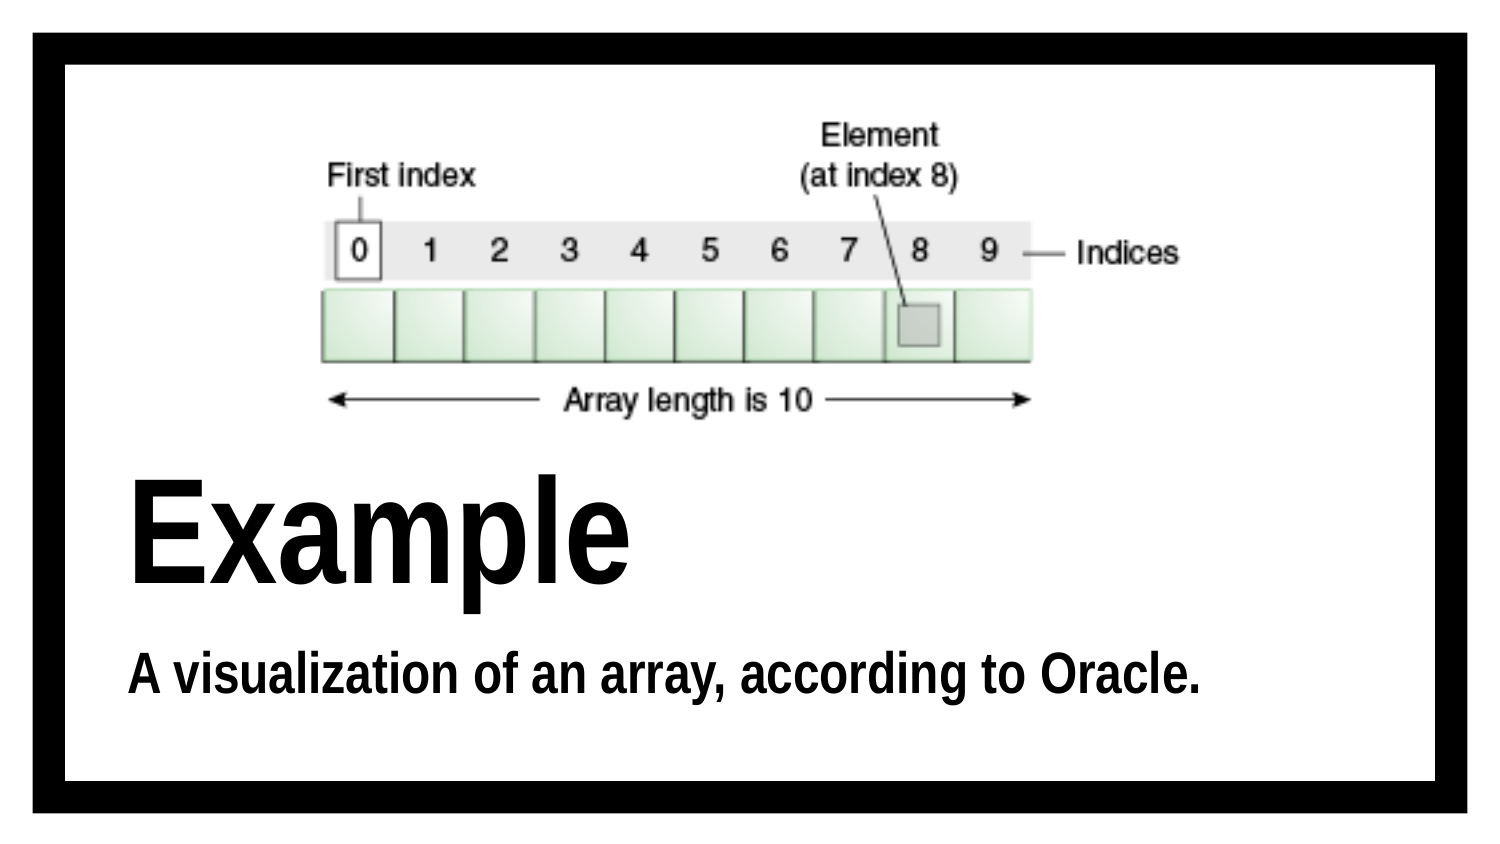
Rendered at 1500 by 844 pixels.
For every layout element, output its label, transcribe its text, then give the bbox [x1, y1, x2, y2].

subtitle A visualization of an array, according to Oracle. [112, 641, 1333, 721]
title Example [112, 438, 682, 629]
picture [303, 107, 1197, 439]
